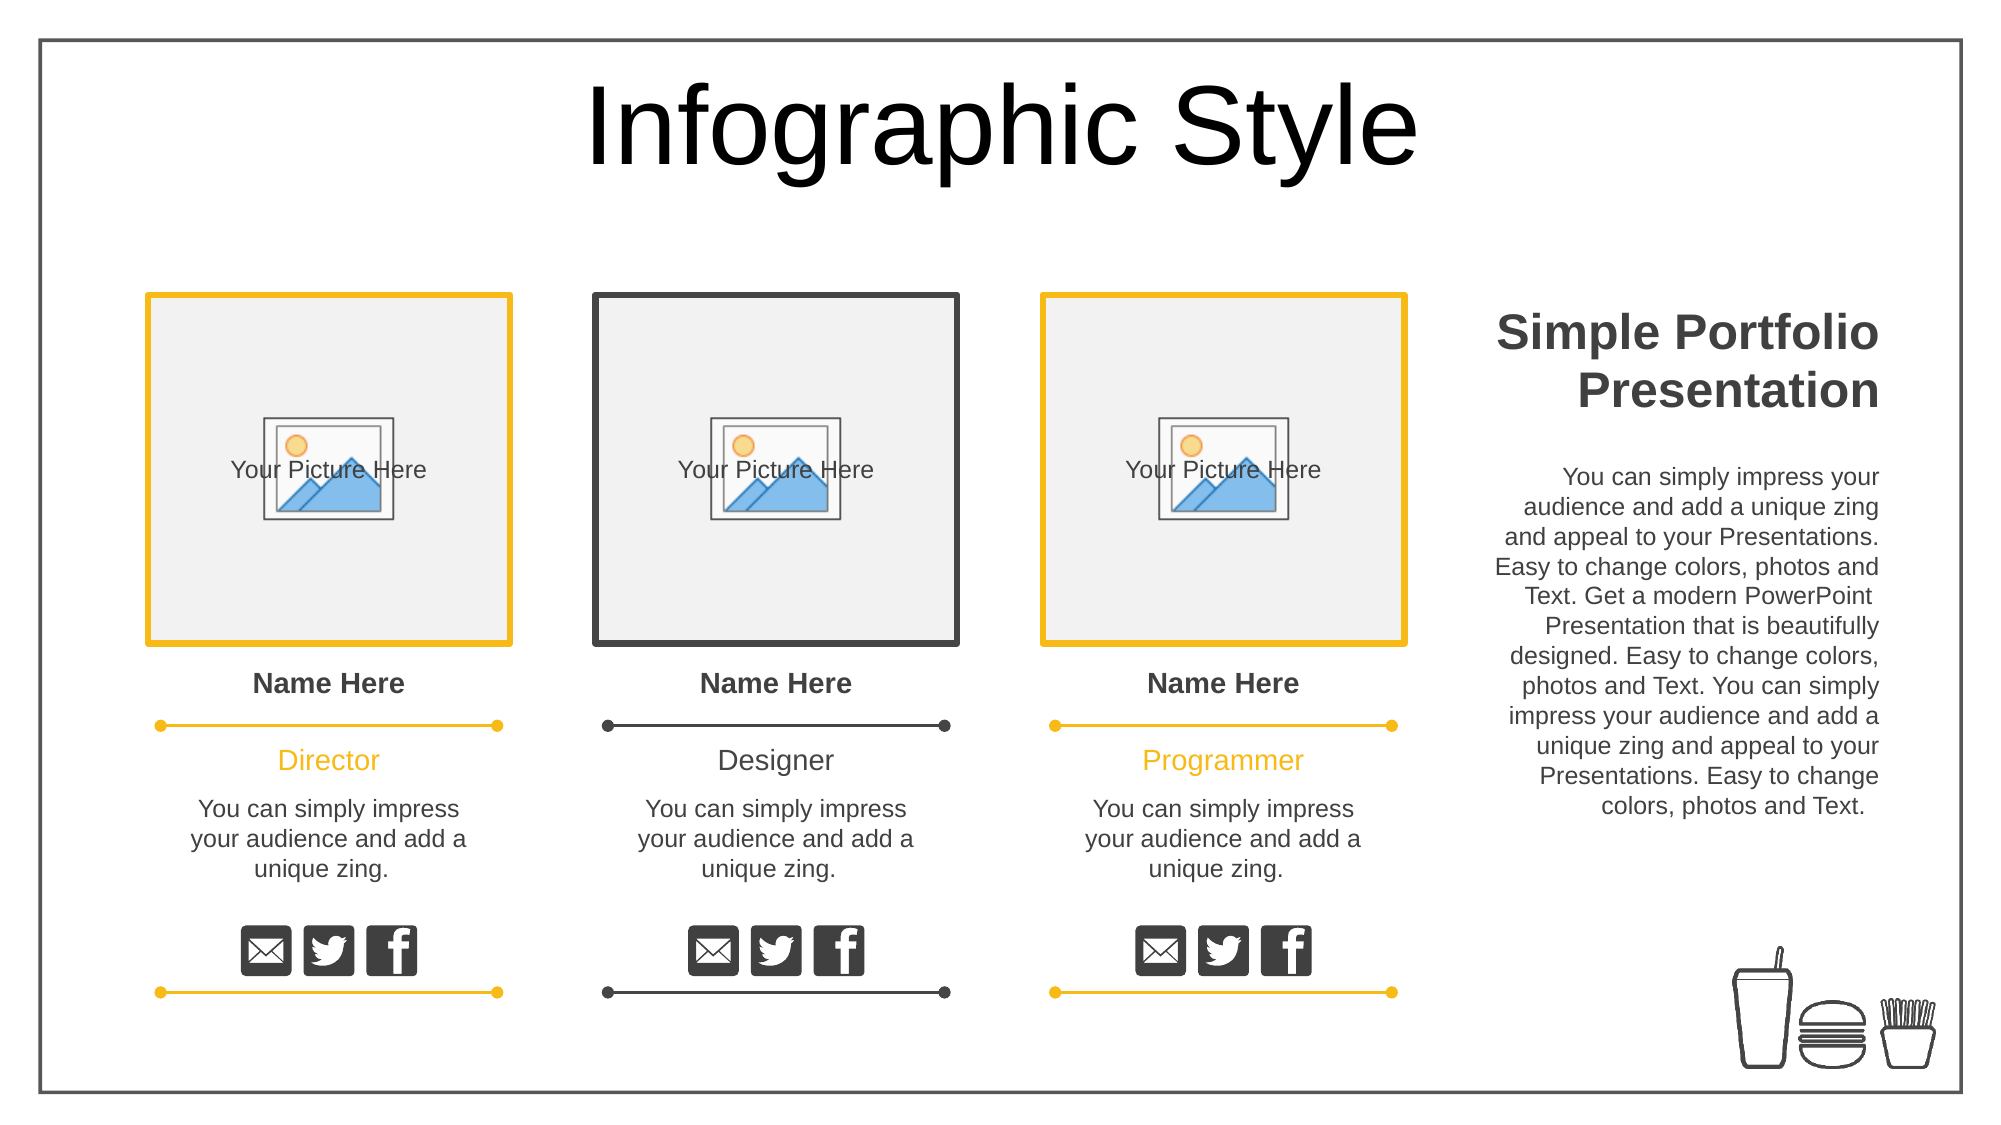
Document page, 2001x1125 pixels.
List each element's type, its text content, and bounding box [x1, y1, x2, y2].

text_box Designer [607, 732, 945, 785]
picture [1880, 998, 1936, 1069]
text_box Name Here [1057, 661, 1390, 702]
text_box Name Here [162, 661, 495, 702]
text_box You can simply impress your audience and add a unique zing. [1057, 785, 1390, 891]
text_box You can simply impress your audience and add a unique zing. [162, 785, 495, 891]
picture [151, 297, 507, 641]
text_box Programmer [1055, 732, 1392, 785]
text_box Simple Portfolio Presentation [1464, 293, 1895, 436]
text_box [688, 925, 865, 977]
picture [1732, 946, 1793, 1069]
text_box Name Here [610, 661, 943, 702]
picture [1045, 297, 1402, 641]
picture [598, 297, 954, 641]
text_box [240, 925, 417, 977]
text_box You can simply impress your audience and add a unique zing. [610, 785, 943, 891]
text_box Director [160, 732, 498, 785]
text_box You can simply impress your audience and add a unique zing and appeal to your Presentations. Easy to change colors, photos and Text. Get a modern PowerPoint Presentation that is beautifully designed. Easy to change colors, photos and Text. You can simply impress your audience and add a unique zing and appeal to your Presentations. Easy to change colors, photos and Text. [1464, 452, 1895, 827]
list Infographic Style [53, 69, 1952, 188]
picture [1798, 1000, 1866, 1069]
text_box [1135, 925, 1312, 977]
